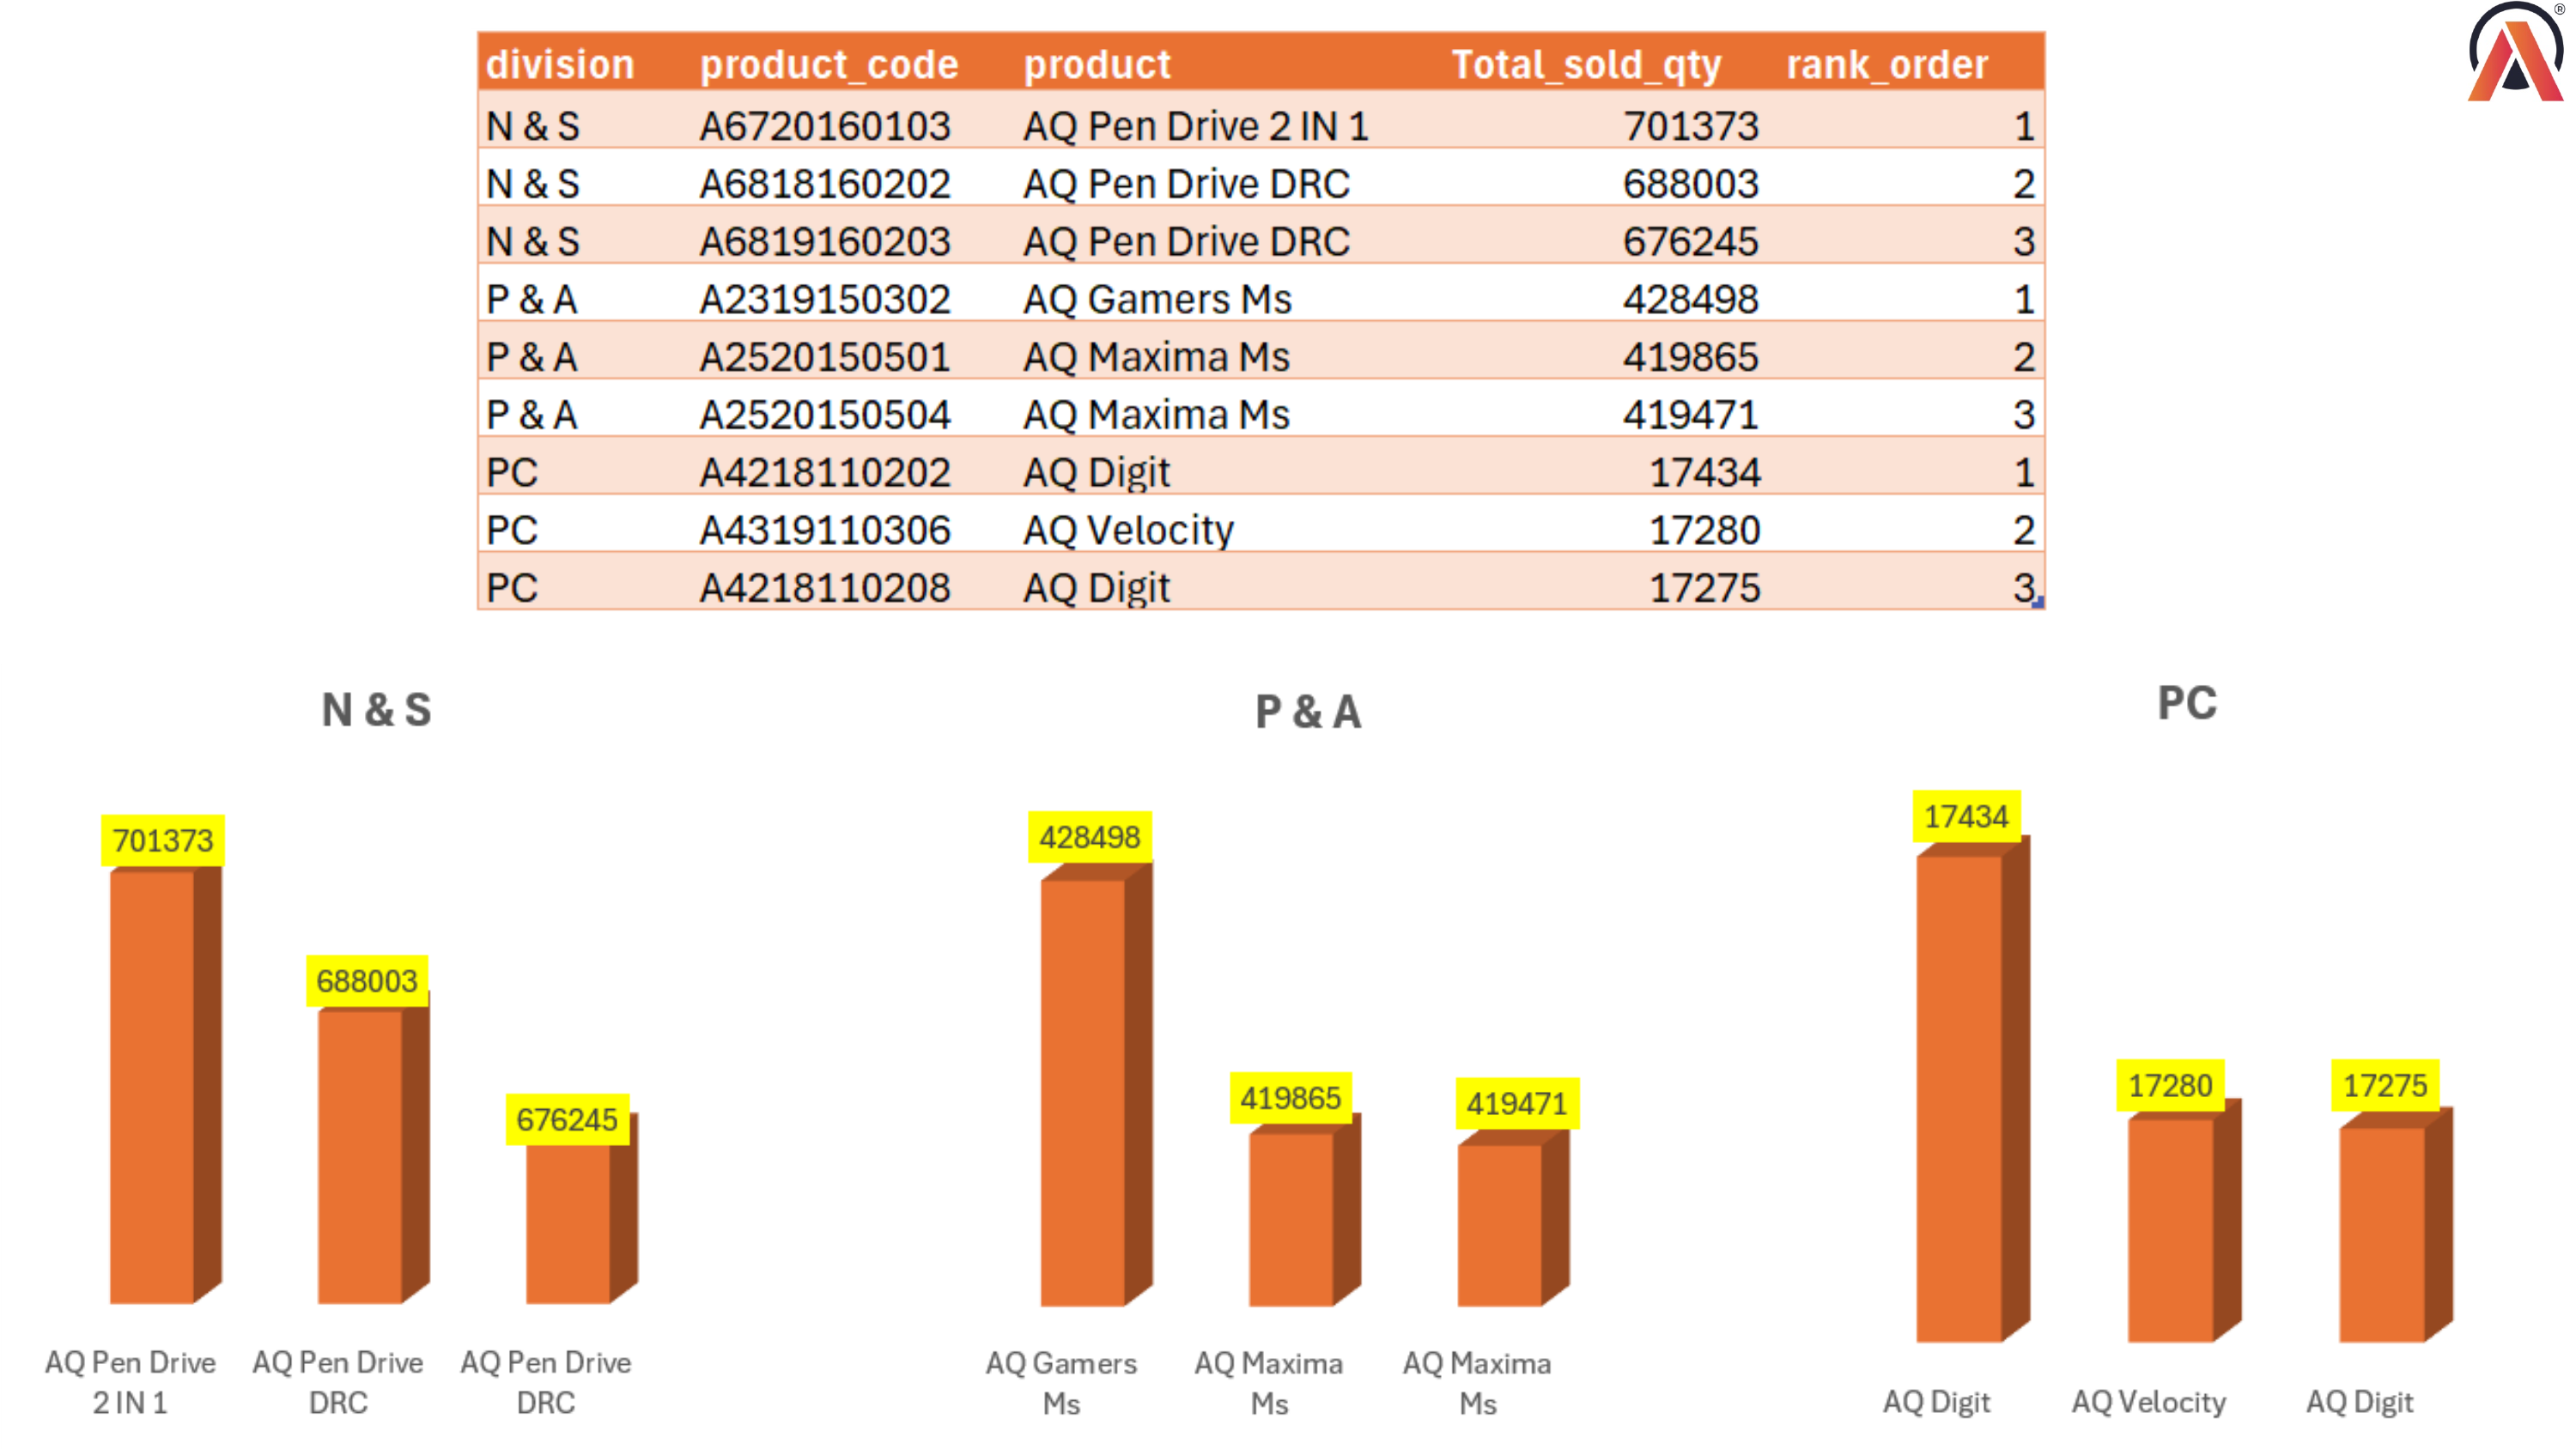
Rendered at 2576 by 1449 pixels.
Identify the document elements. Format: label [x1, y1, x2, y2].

text_box [1803, 664, 2547, 1447]
text_box [0, 664, 726, 1449]
text_box [2466, 0, 2568, 102]
text_box [957, 664, 1619, 1449]
text_box [471, 27, 2049, 614]
